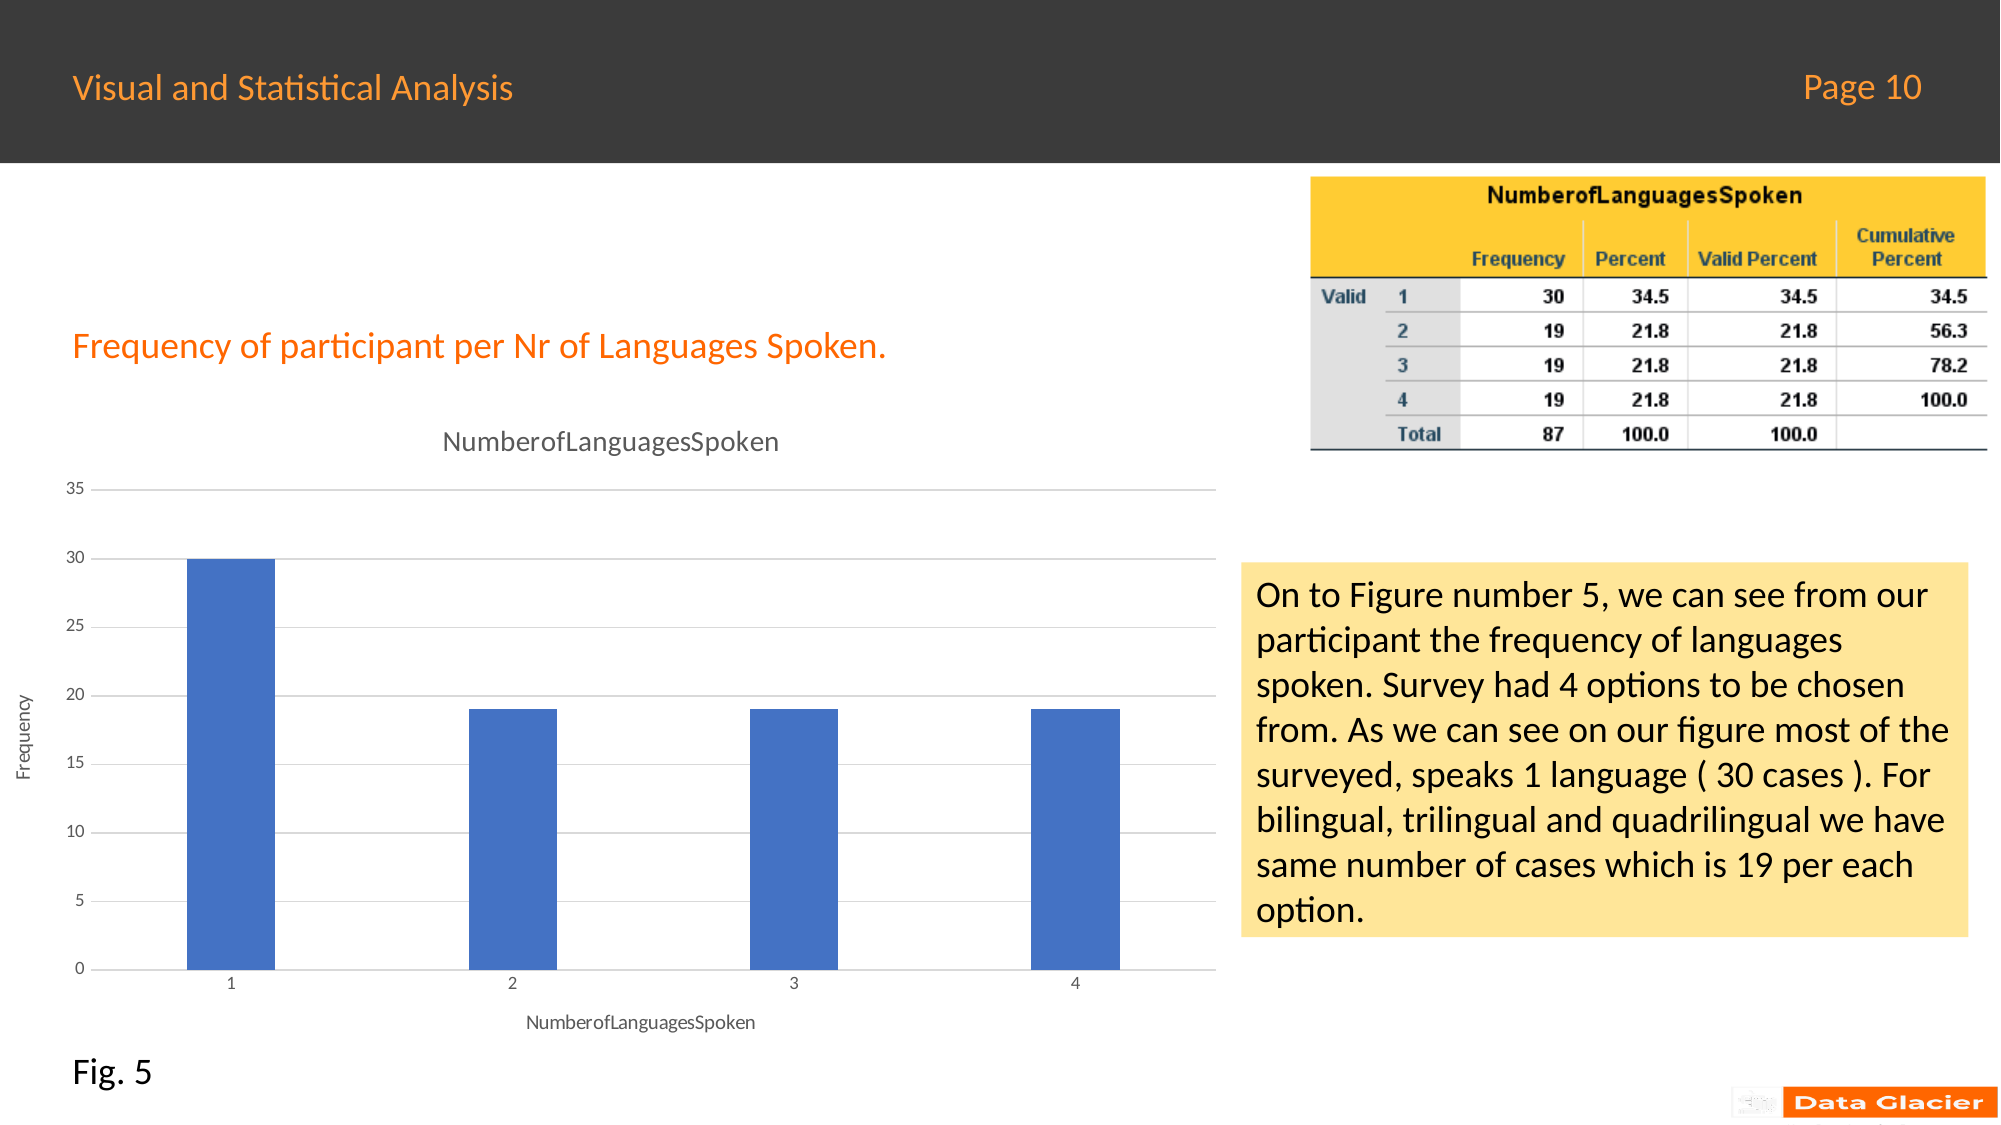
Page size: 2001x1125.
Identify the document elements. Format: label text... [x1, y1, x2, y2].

text_box Page 10 [1788, 54, 2000, 115]
picture [1728, 1026, 2000, 1125]
text_box Fig. 5 [57, 1066, 192, 1099]
text_box Visual and Statistical Analysis [57, 55, 1415, 116]
picture [1303, 169, 2000, 458]
text_box On to Figure number 5, we can see from our participant the frequency of languages spoken. Survey had 4 options to be chosen from. As we can see on our figure most of the surveyed, speaks 1 language ( 30 cases ). For bilingual, trilingual and quadrilingual we have same number of cases which is 19 per each option. [1242, 562, 1969, 938]
title [0, 0, 2000, 164]
text_box Frequency of participant per Nr of Languages Spoken. [57, 313, 982, 373]
chart [0, 399, 1242, 1066]
